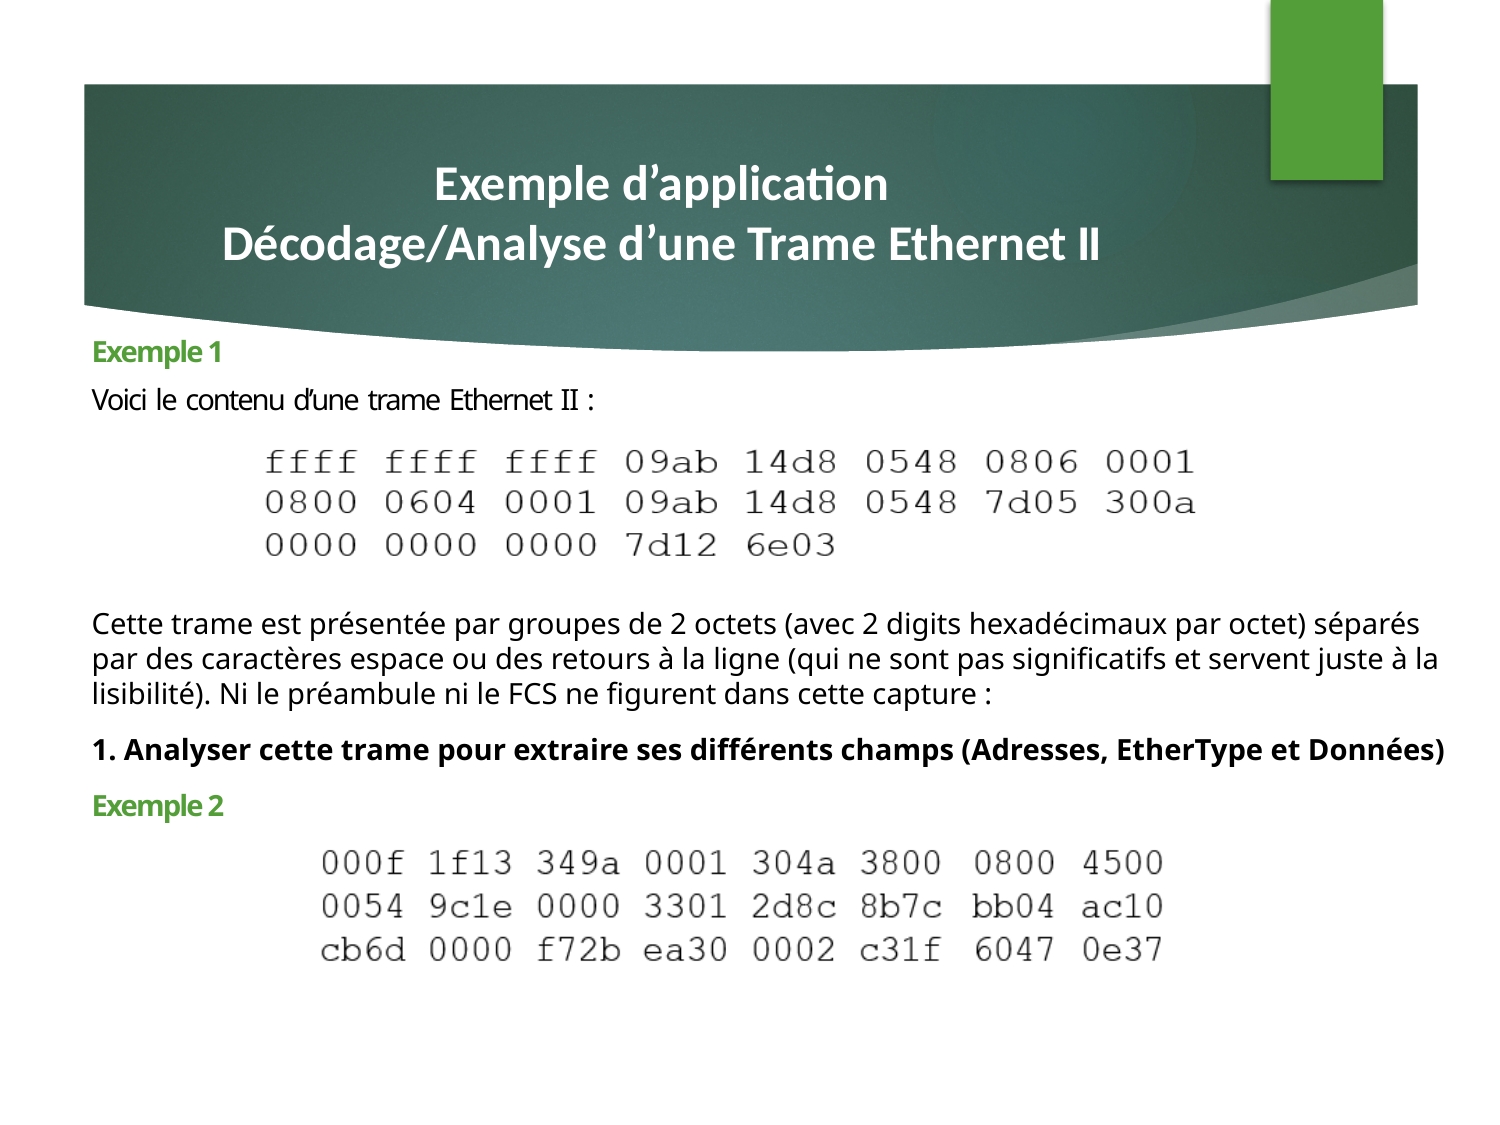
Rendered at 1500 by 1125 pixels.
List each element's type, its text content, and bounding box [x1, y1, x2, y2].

picture [308, 834, 1183, 974]
title Exemple d’application Décodage/Analyse d’une Trame Ethernet II [142, 152, 1183, 269]
picture [249, 423, 1242, 563]
list Exemple 1 Voici le contenu d’une trame Ethernet II : Cette trame est présentée par groupes de 2 octets (avec 2 digits hexadécimaux par octet) séparés par des caractères espace ou des retours à la ligne (qui ne sont pas significatifs et servent juste à la lisibilité). Ni le préambule ni le FCS ne figurent dans cette capture : 1. Analyser cette trame pour extraire ses différents champs (Adresses, EtherType et Données) Exemple 2 [76, 326, 1483, 1065]
